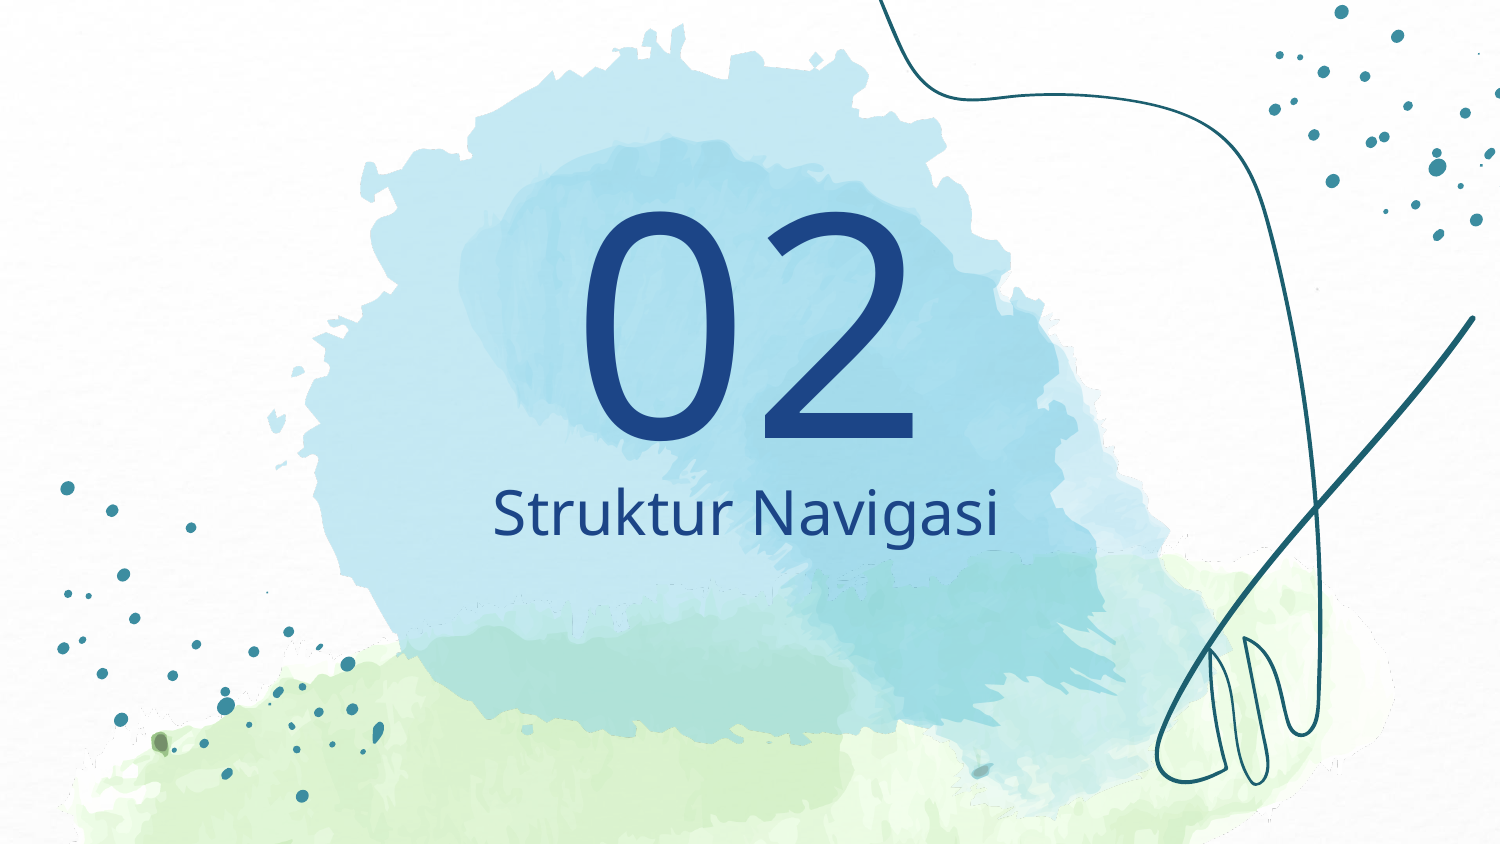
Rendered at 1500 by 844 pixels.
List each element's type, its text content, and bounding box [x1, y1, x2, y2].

title 02 [434, 146, 1066, 480]
picture [1211, 516, 1318, 783]
picture [1159, 653, 1224, 780]
title Struktur Navigasi [431, 445, 1063, 576]
picture [0, 0, 1500, 844]
